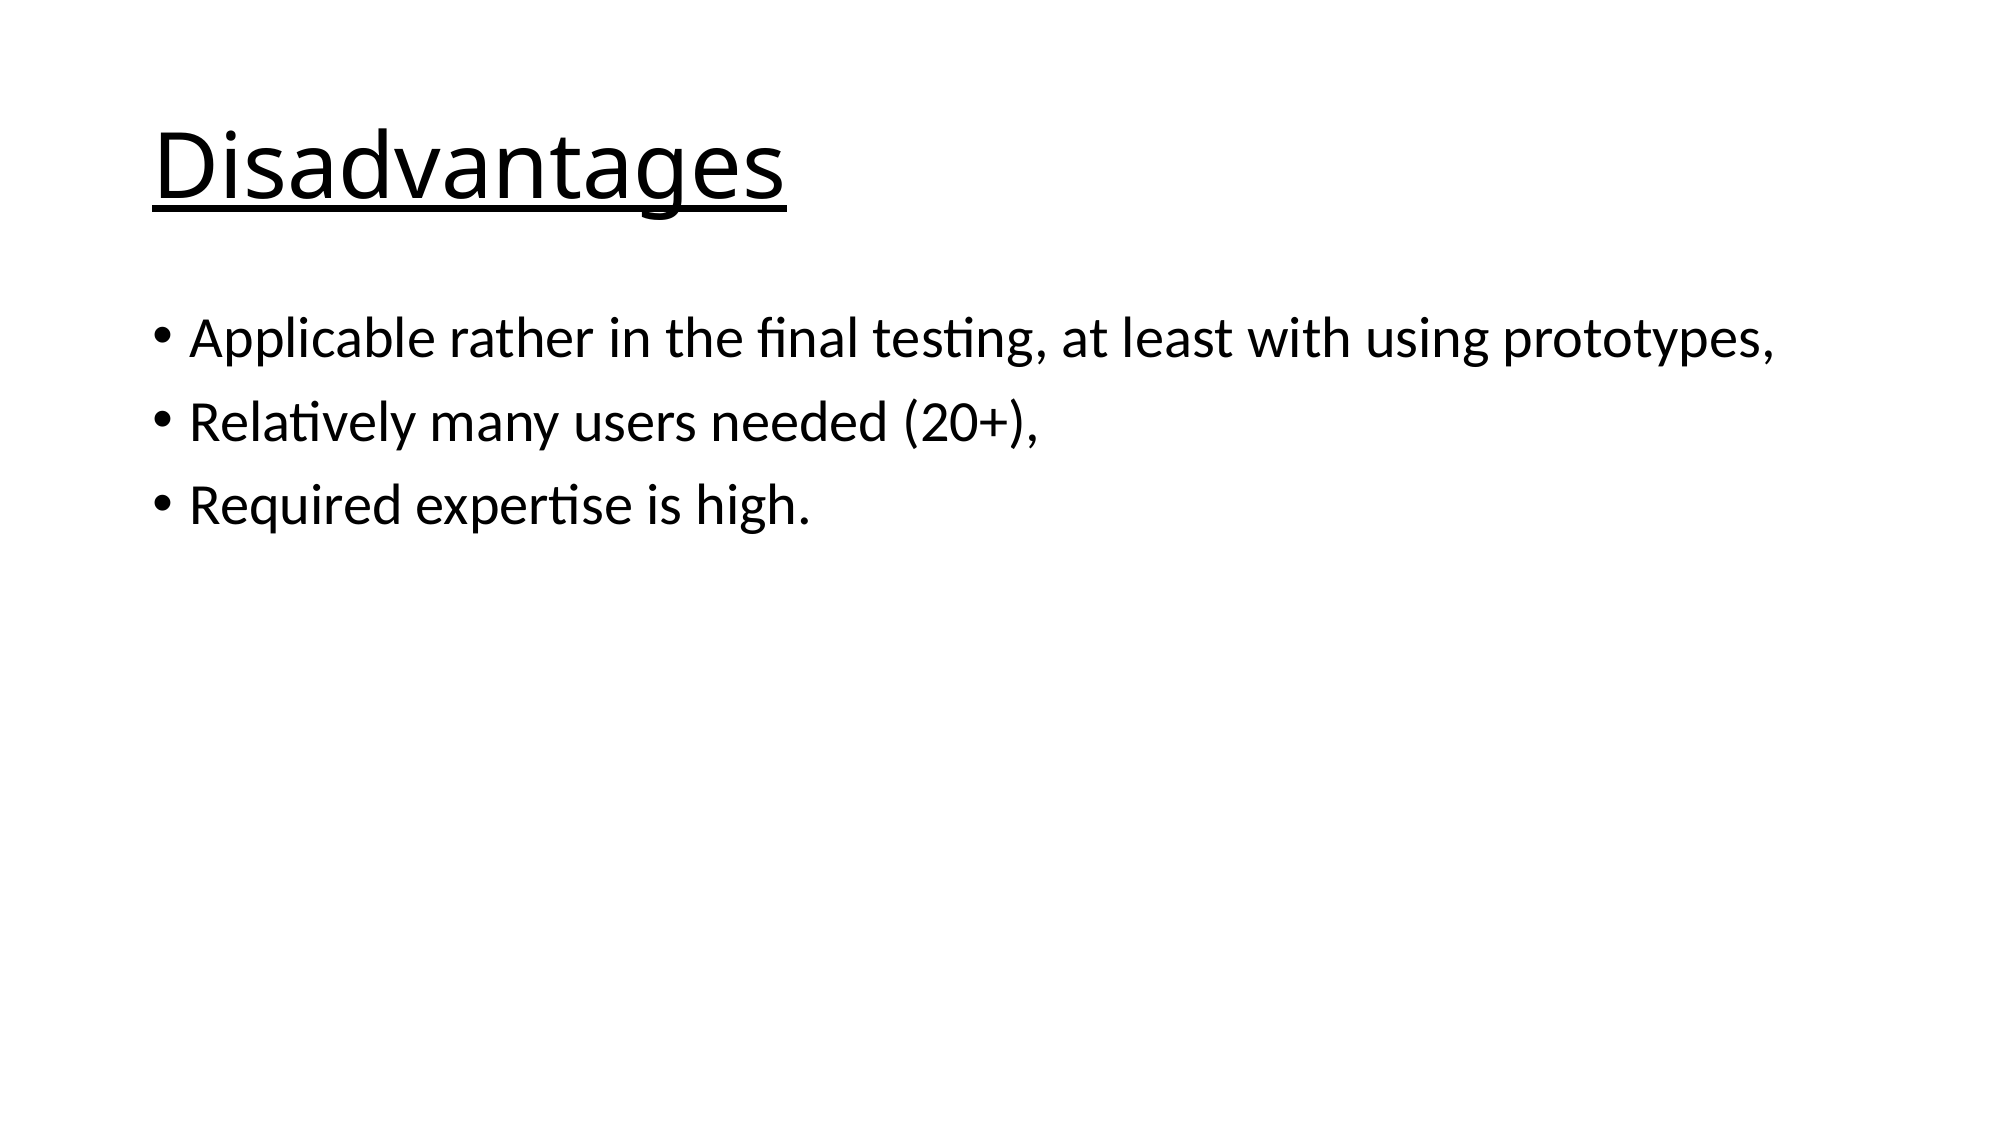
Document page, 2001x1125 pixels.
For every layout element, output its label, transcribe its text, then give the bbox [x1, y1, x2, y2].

list Applicable rather in the final testing, at least with using prototypes, Relatively many users needed (20+), Required expertise is high. [137, 299, 1863, 1014]
title Disadvantages [137, 59, 1863, 278]
